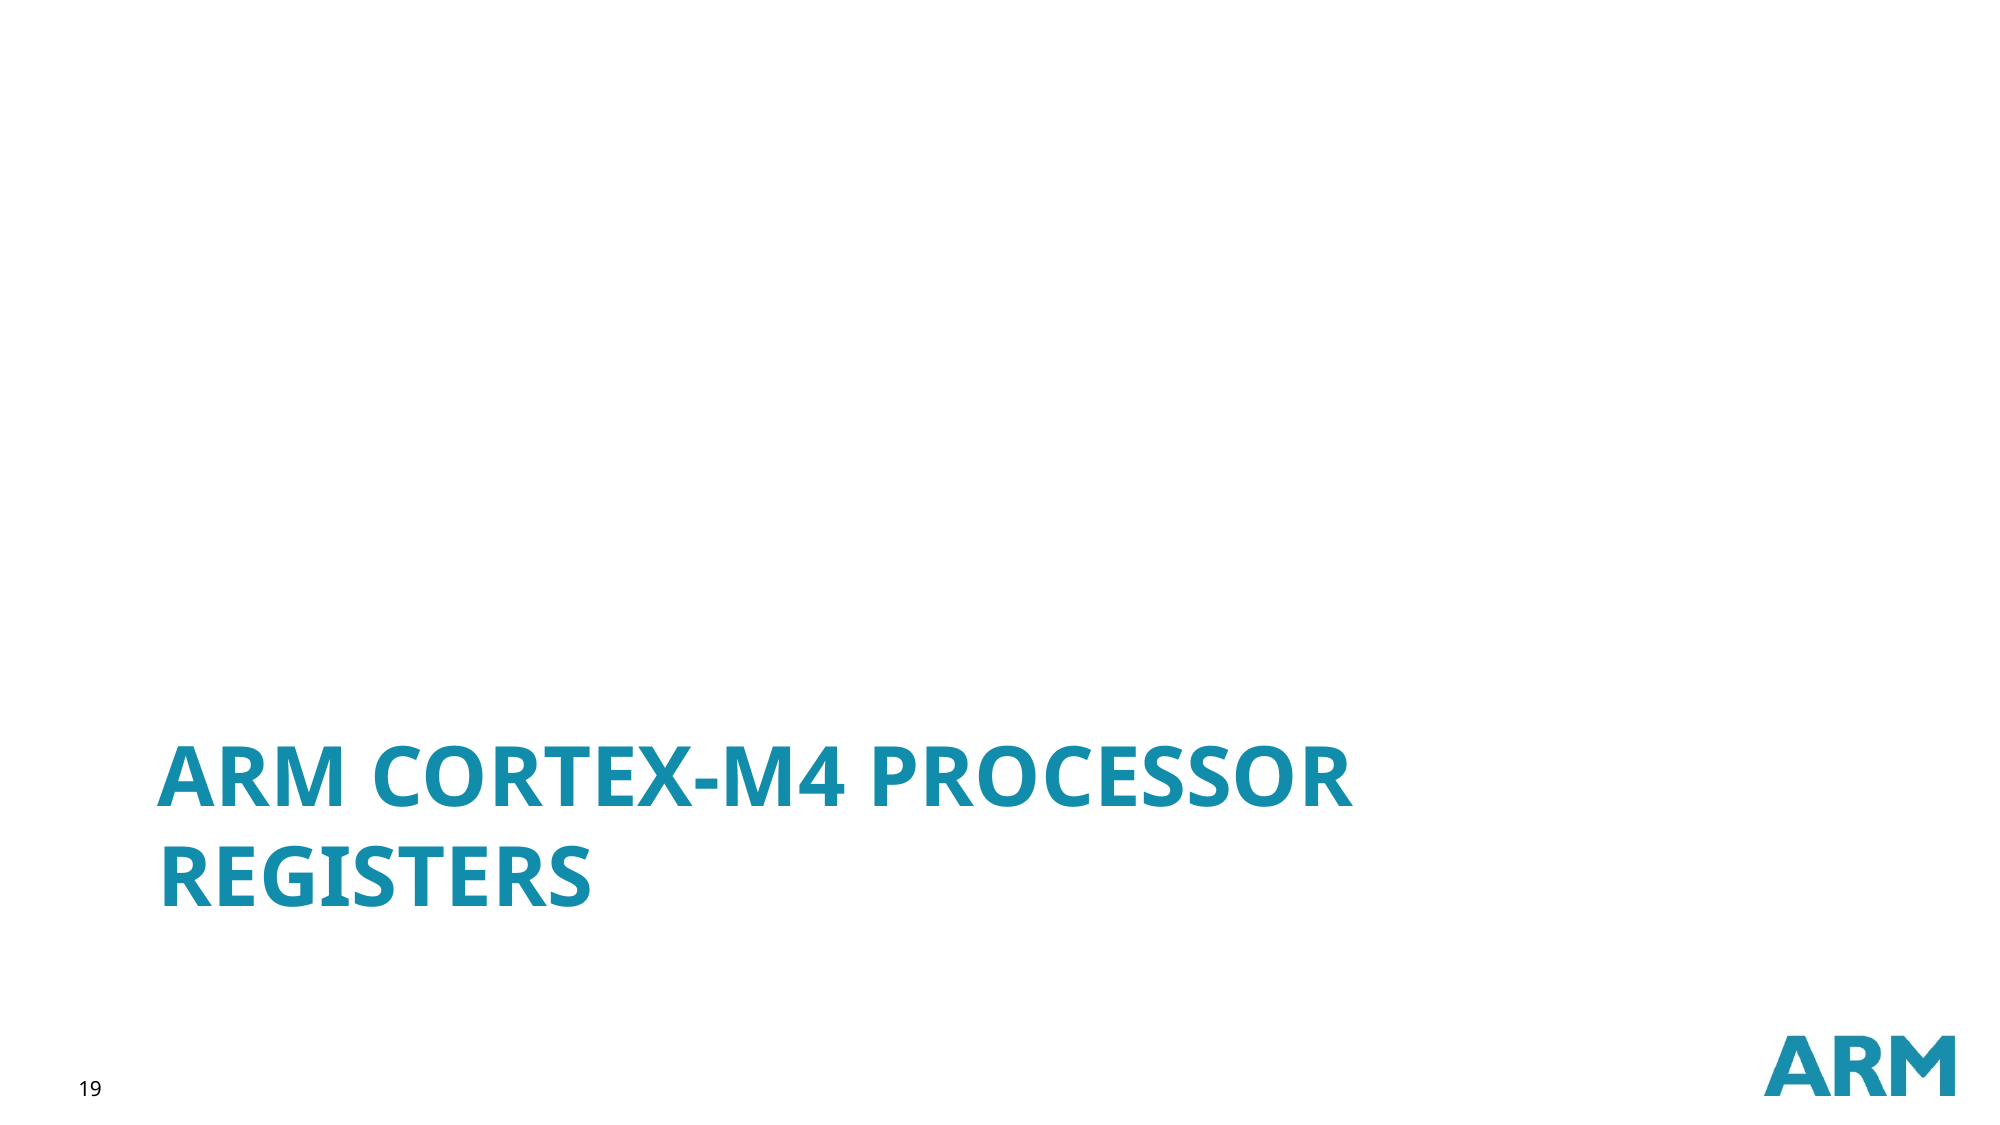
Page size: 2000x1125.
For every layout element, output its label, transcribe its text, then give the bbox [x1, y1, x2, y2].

picture [1763, 1035, 1955, 1096]
title ARM Cortex-M4 Processor Registers [157, 722, 1858, 947]
